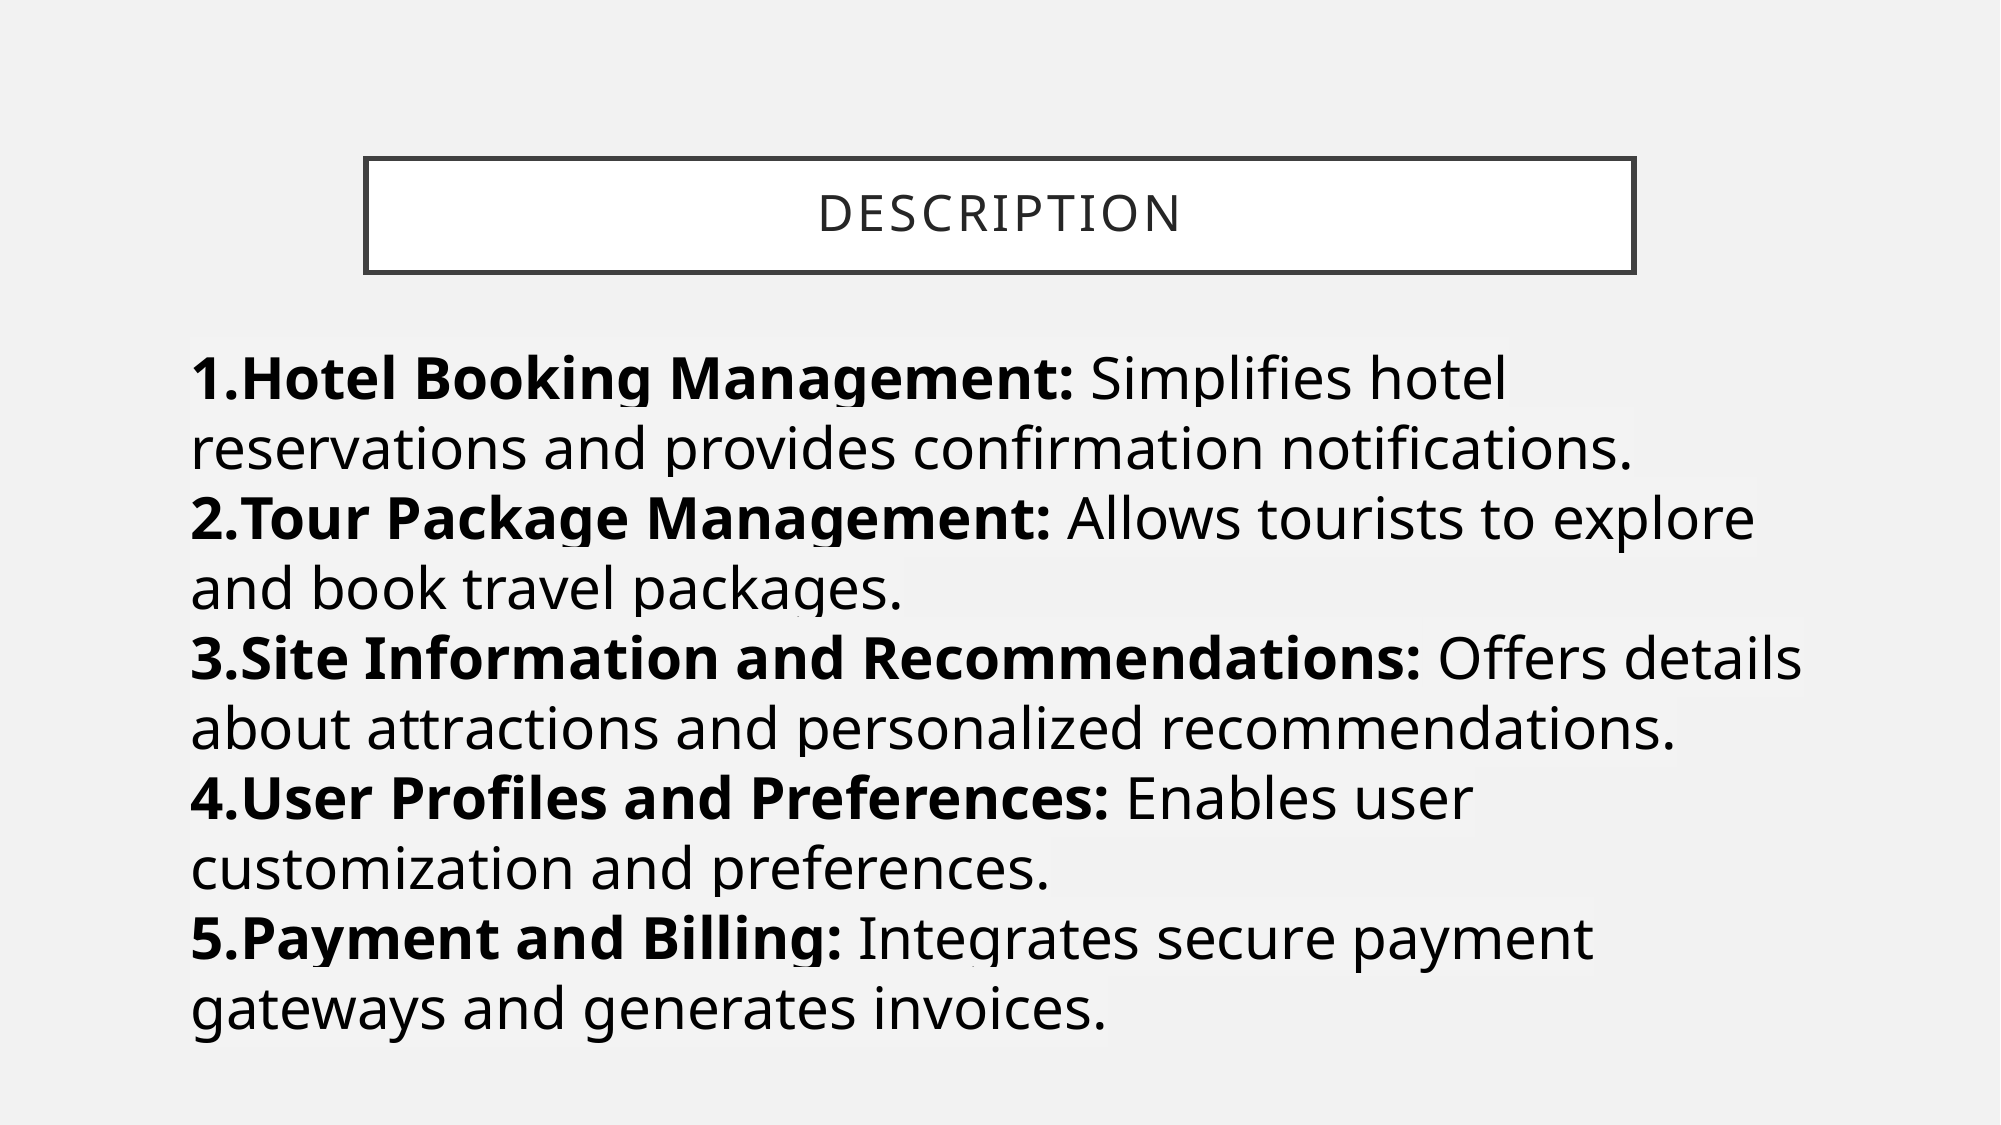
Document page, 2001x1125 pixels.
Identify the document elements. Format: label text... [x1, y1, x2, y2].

text_box Hotel Booking Management: Simplifies hotel reservations and provides confirmation notifications. Tour Package Management: Allows tourists to explore and book travel packages. Site Information and Recommendations: Offers details about attractions and personalized recommendations. User Profiles and Preferences: Enables user customization and preferences. Payment and Billing: Integrates secure payment gateways and generates invoices. [175, 333, 1849, 1119]
title DESCRIPTION [363, 156, 1637, 275]
